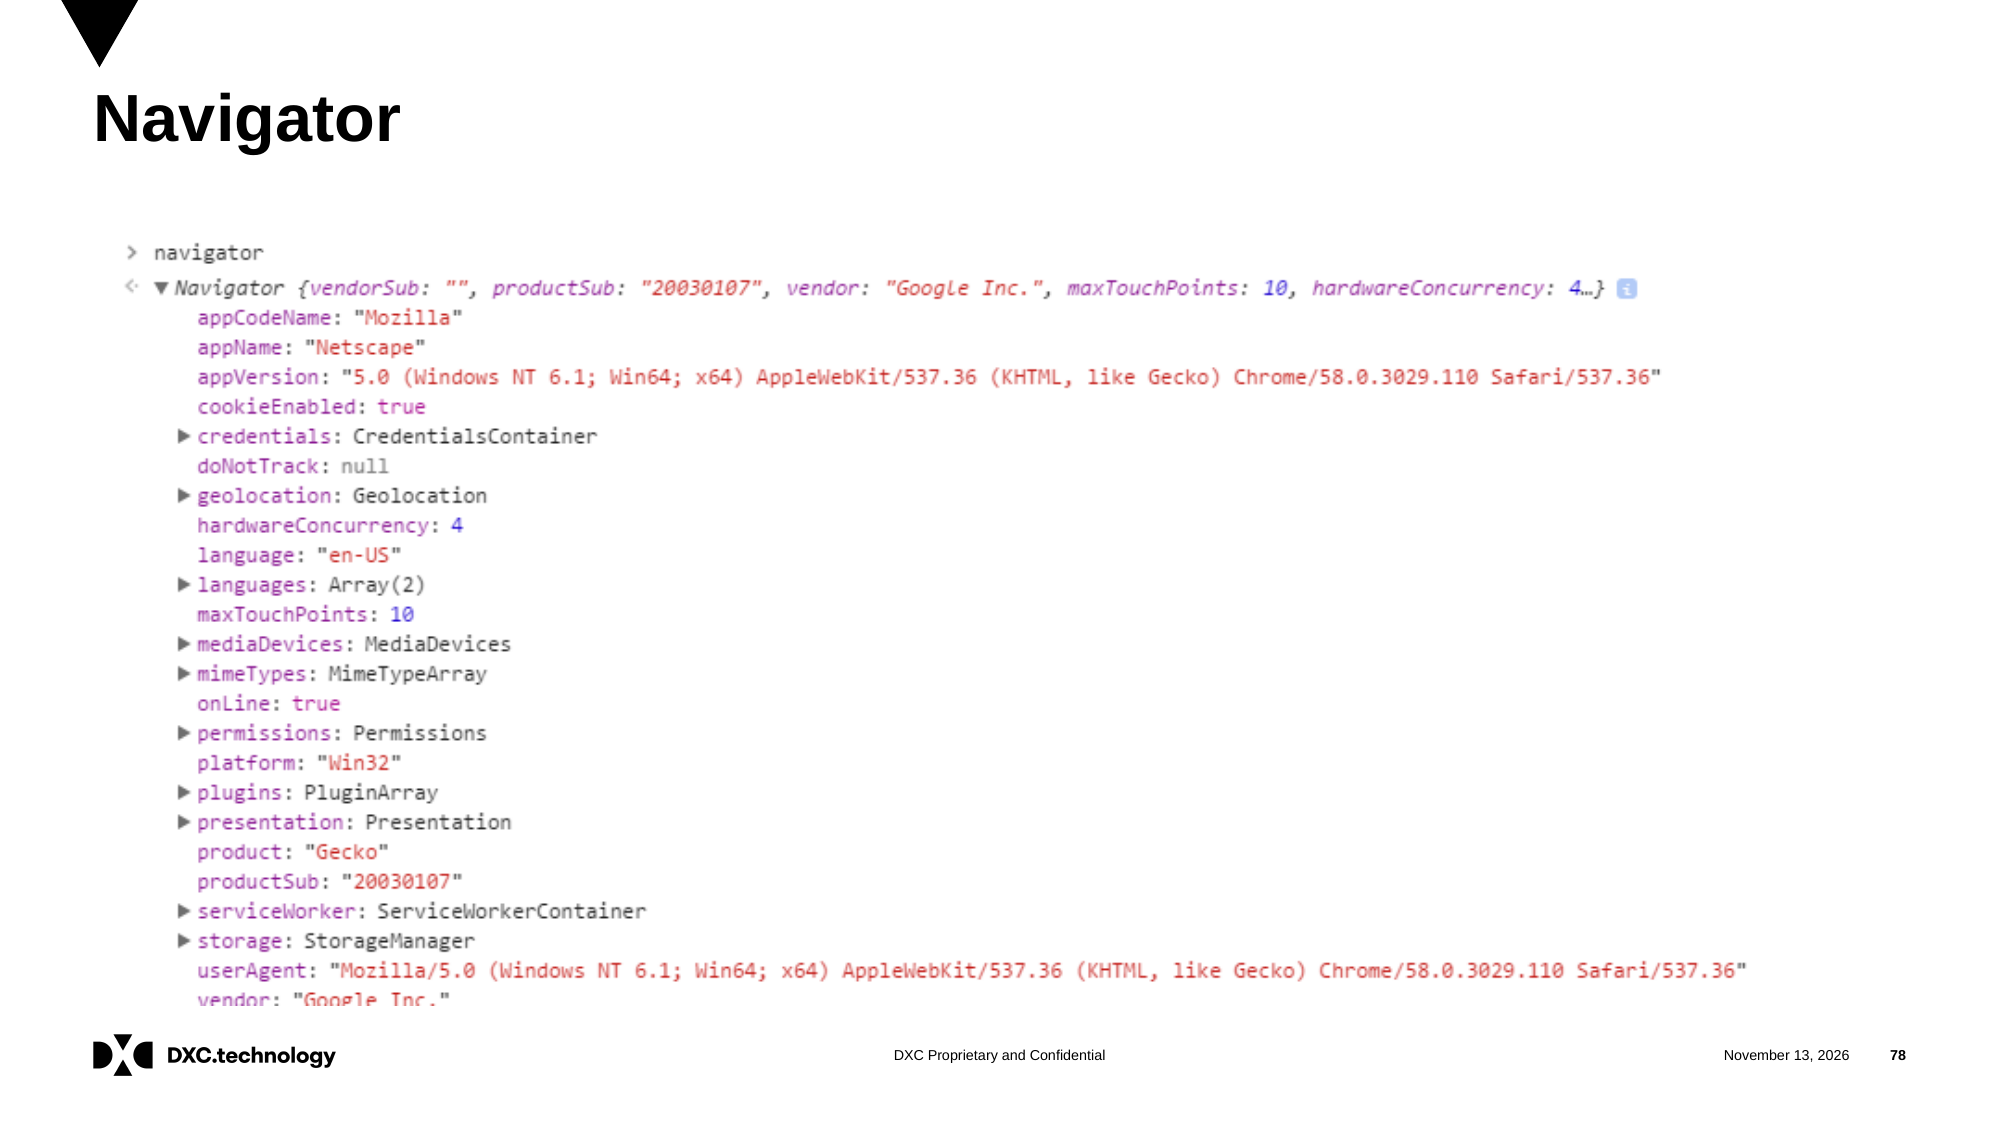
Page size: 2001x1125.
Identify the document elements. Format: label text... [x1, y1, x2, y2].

title Navigator [93, 87, 1907, 282]
picture [121, 238, 1760, 1006]
